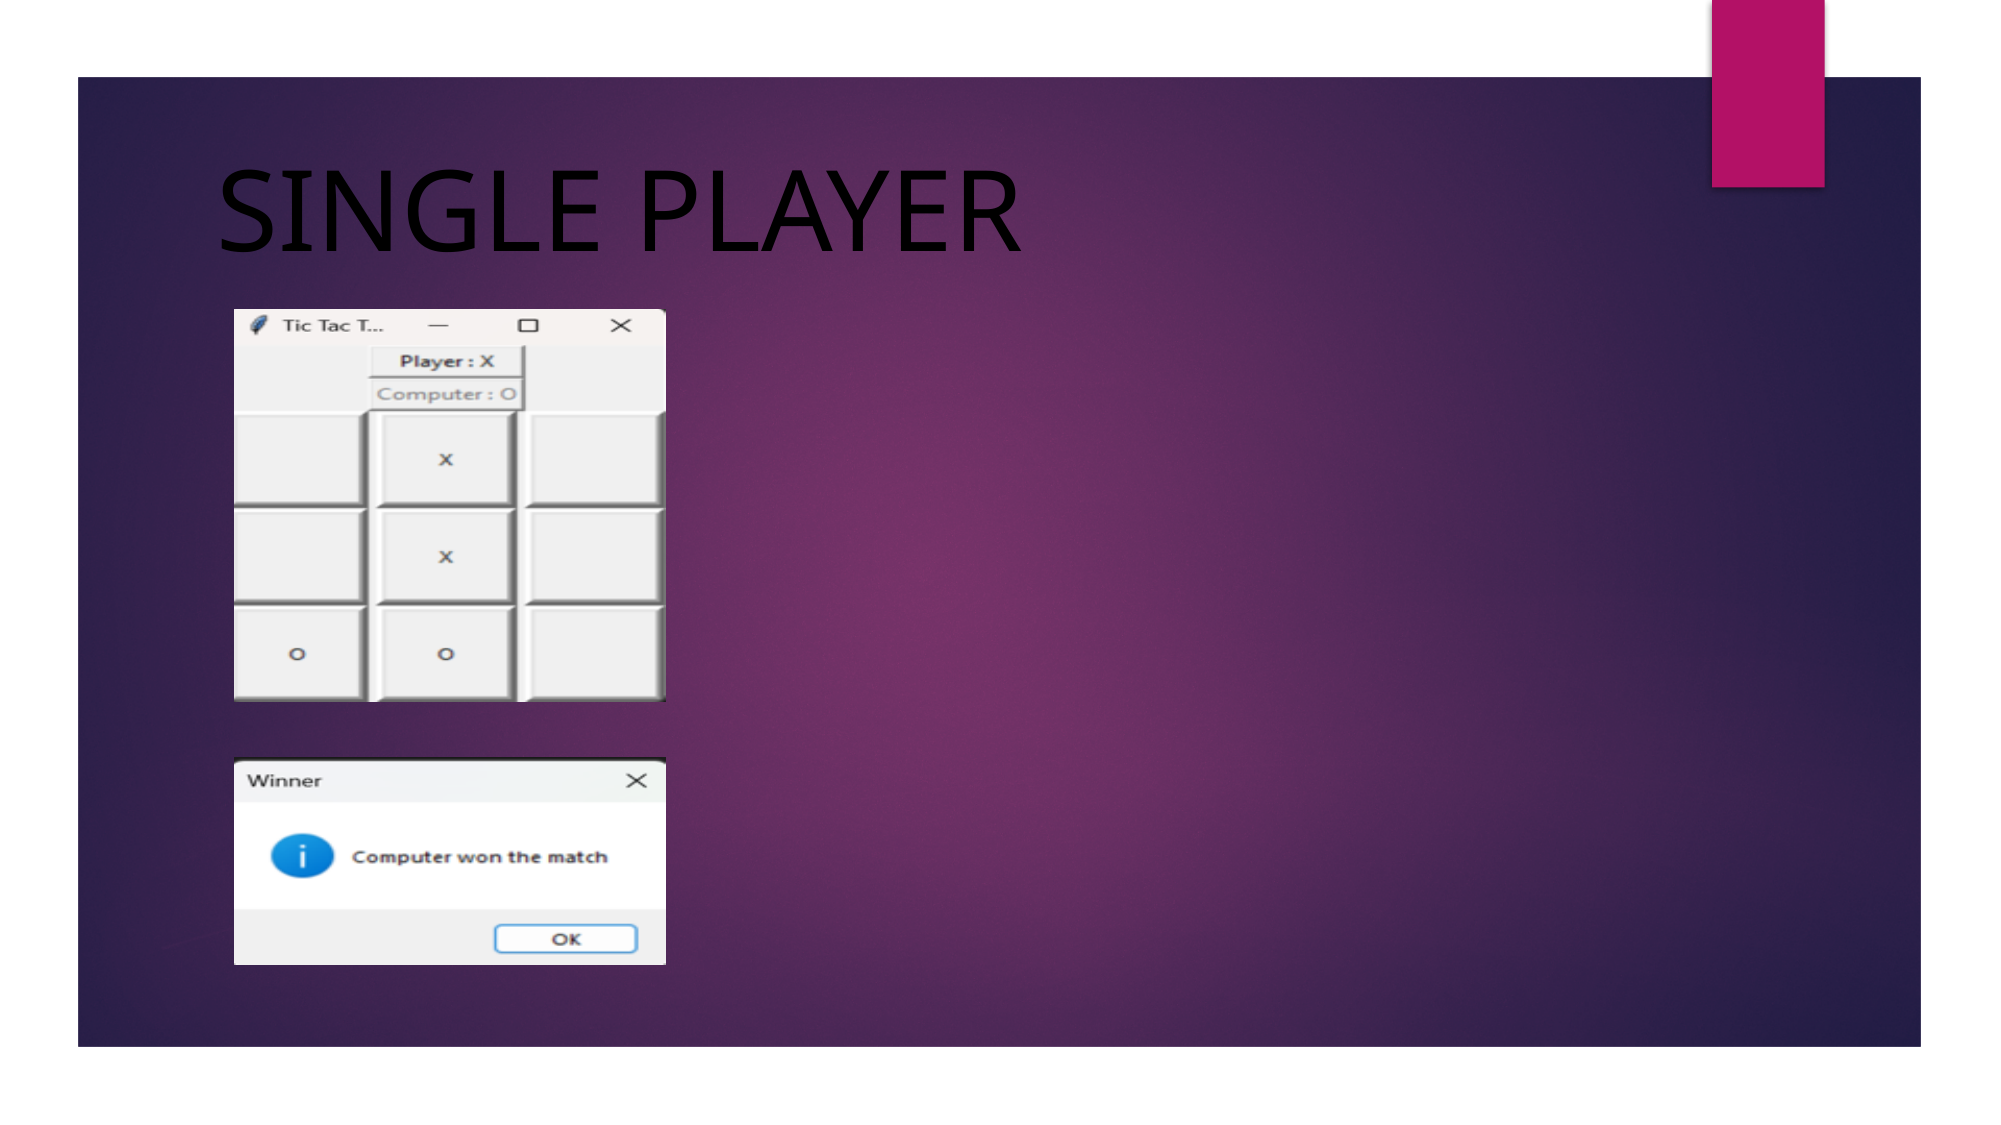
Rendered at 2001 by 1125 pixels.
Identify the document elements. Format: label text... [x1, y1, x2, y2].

picture [233, 756, 666, 966]
picture [233, 309, 666, 702]
text_box SINGLE PLAYER [107, 131, 1133, 282]
